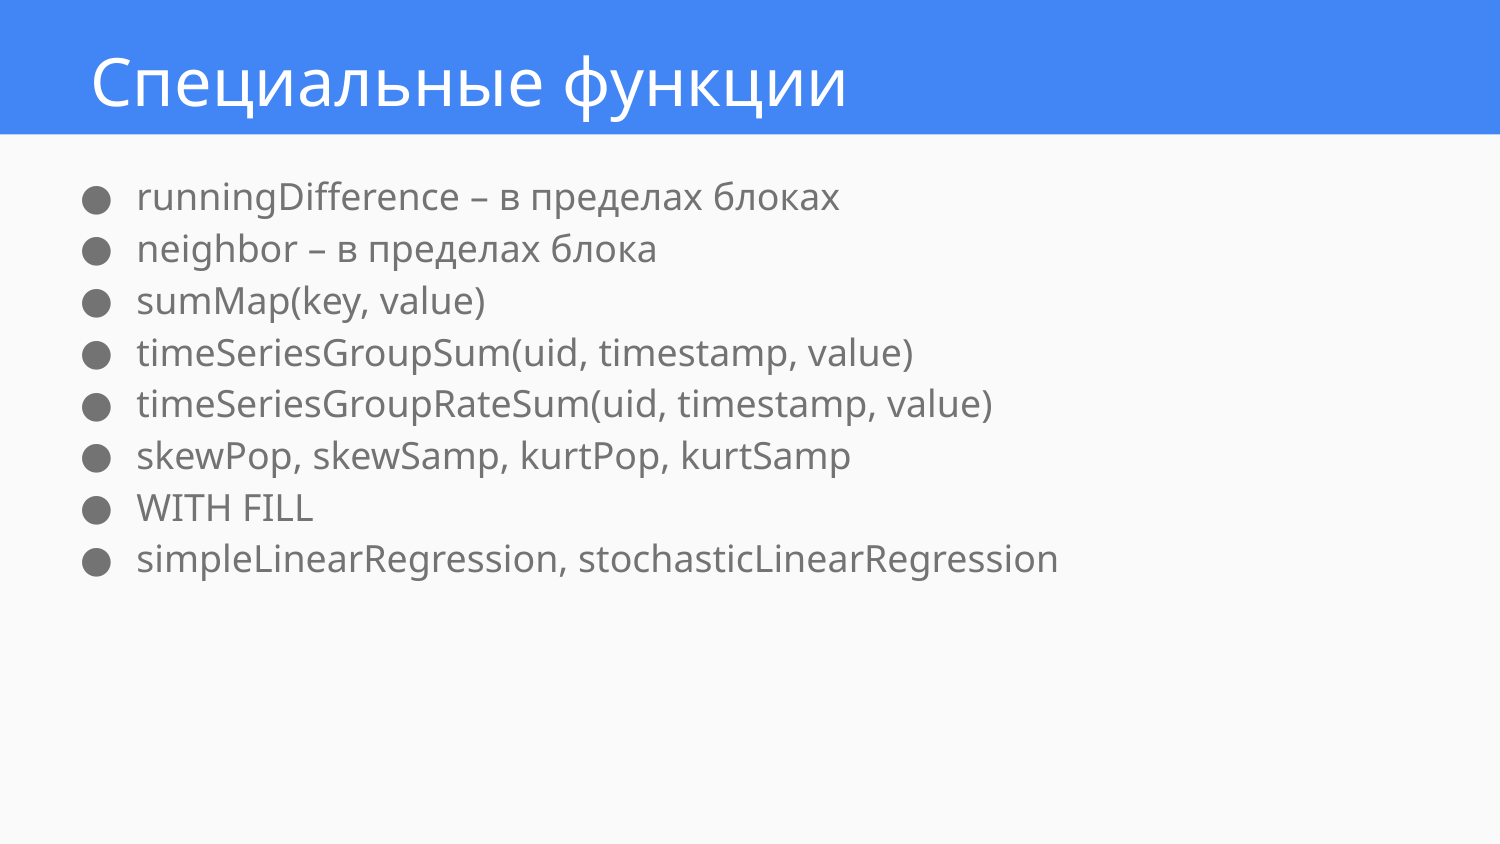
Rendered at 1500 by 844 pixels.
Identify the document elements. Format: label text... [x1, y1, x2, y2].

title Специальные функции [75, 0, 1425, 135]
list runningDifference – в пределах блоках neighbor – в пределах блока sumMap(key, value) timeSeriesGroupSum(uid, timestamp, value) timeSeriesGroupRateSum(uid, timestamp, value) skewPop, skewSamp, kurtPop, kurtSamp WITH FILL simpleLinearRegression, stochasticLinearRegression [46, 151, 1456, 760]
